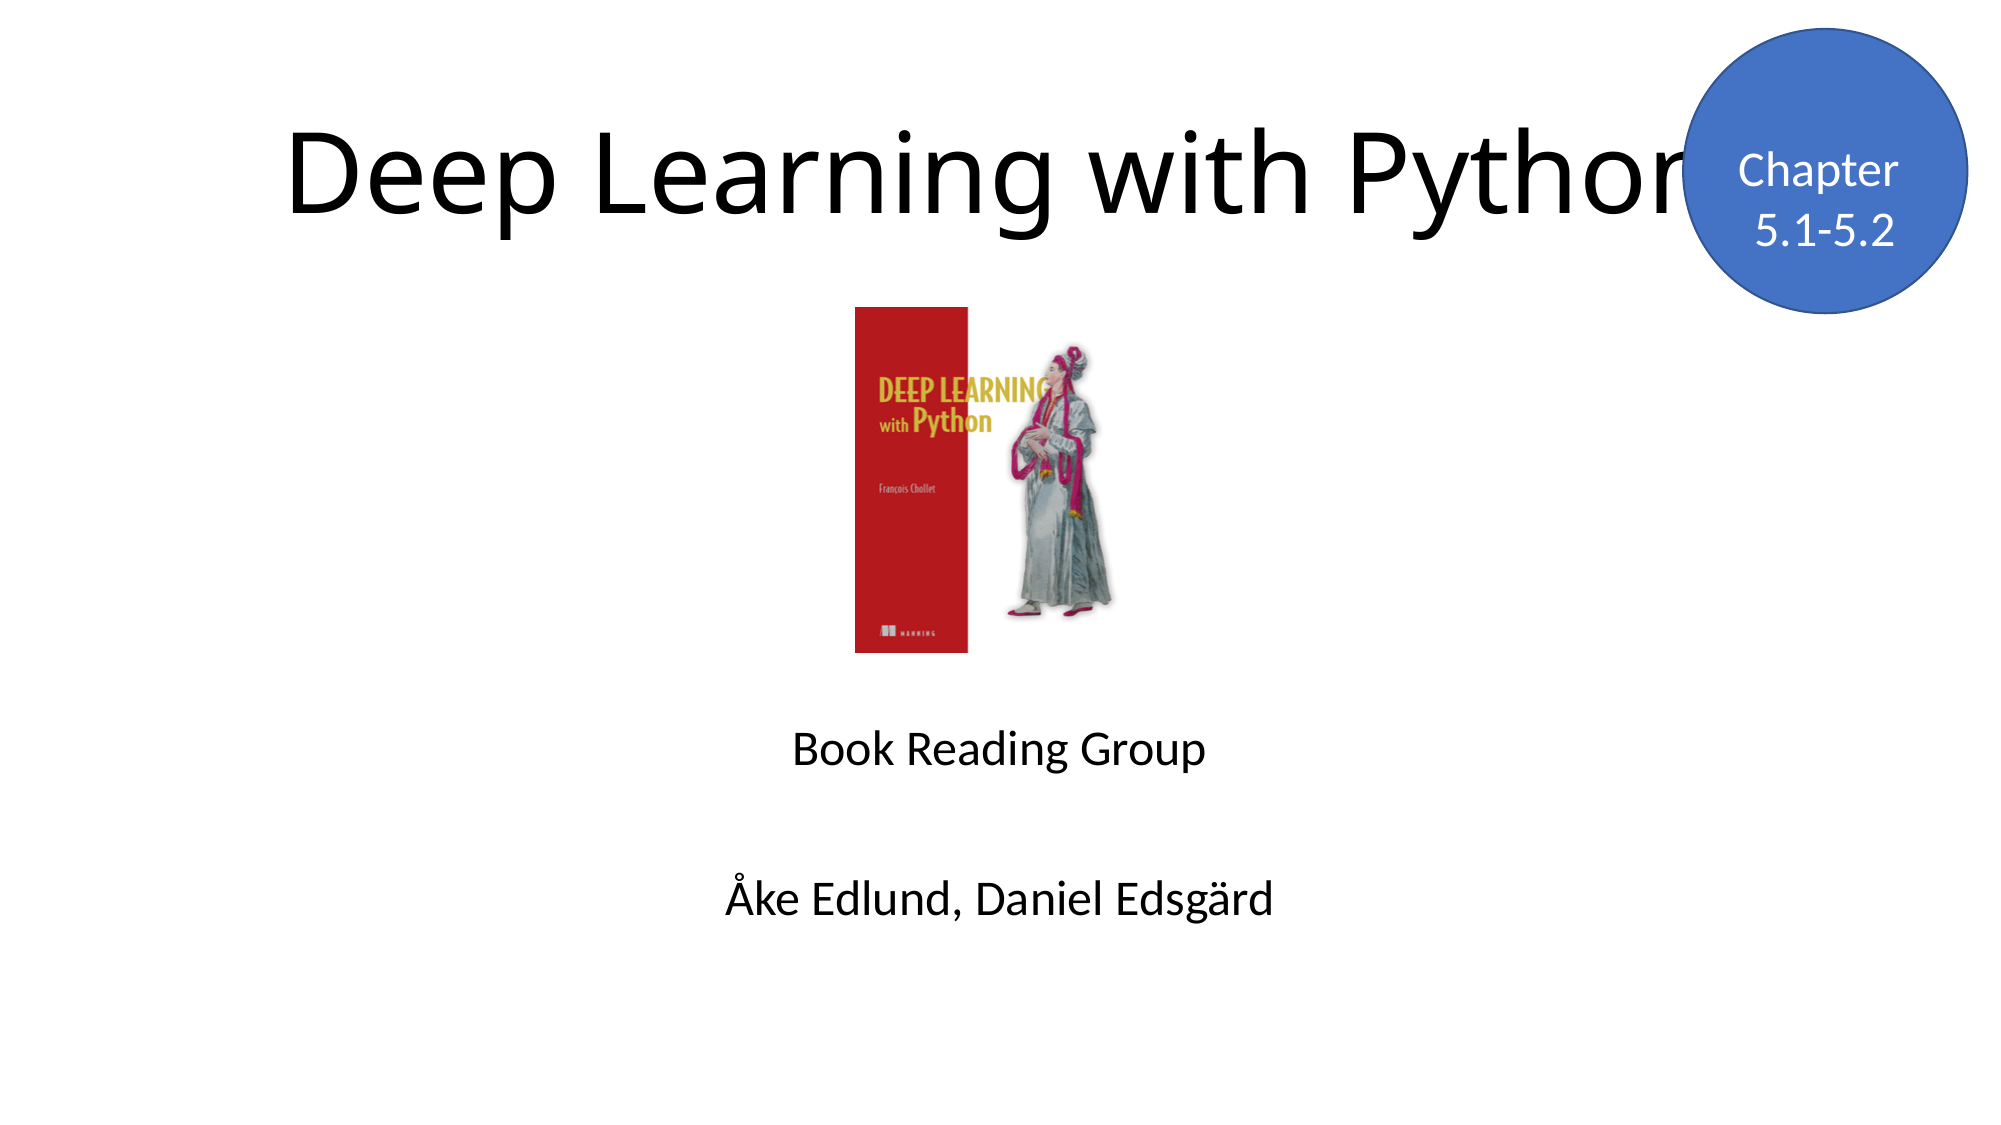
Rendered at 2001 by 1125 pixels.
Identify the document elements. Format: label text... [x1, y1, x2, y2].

title Deep Learning with Python [249, 97, 1683, 246]
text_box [1683, 28, 1968, 314]
subtitle Book Reading Group Åke Edlund, Daniel Edsgärd [249, 715, 1750, 987]
picture [855, 307, 1145, 653]
